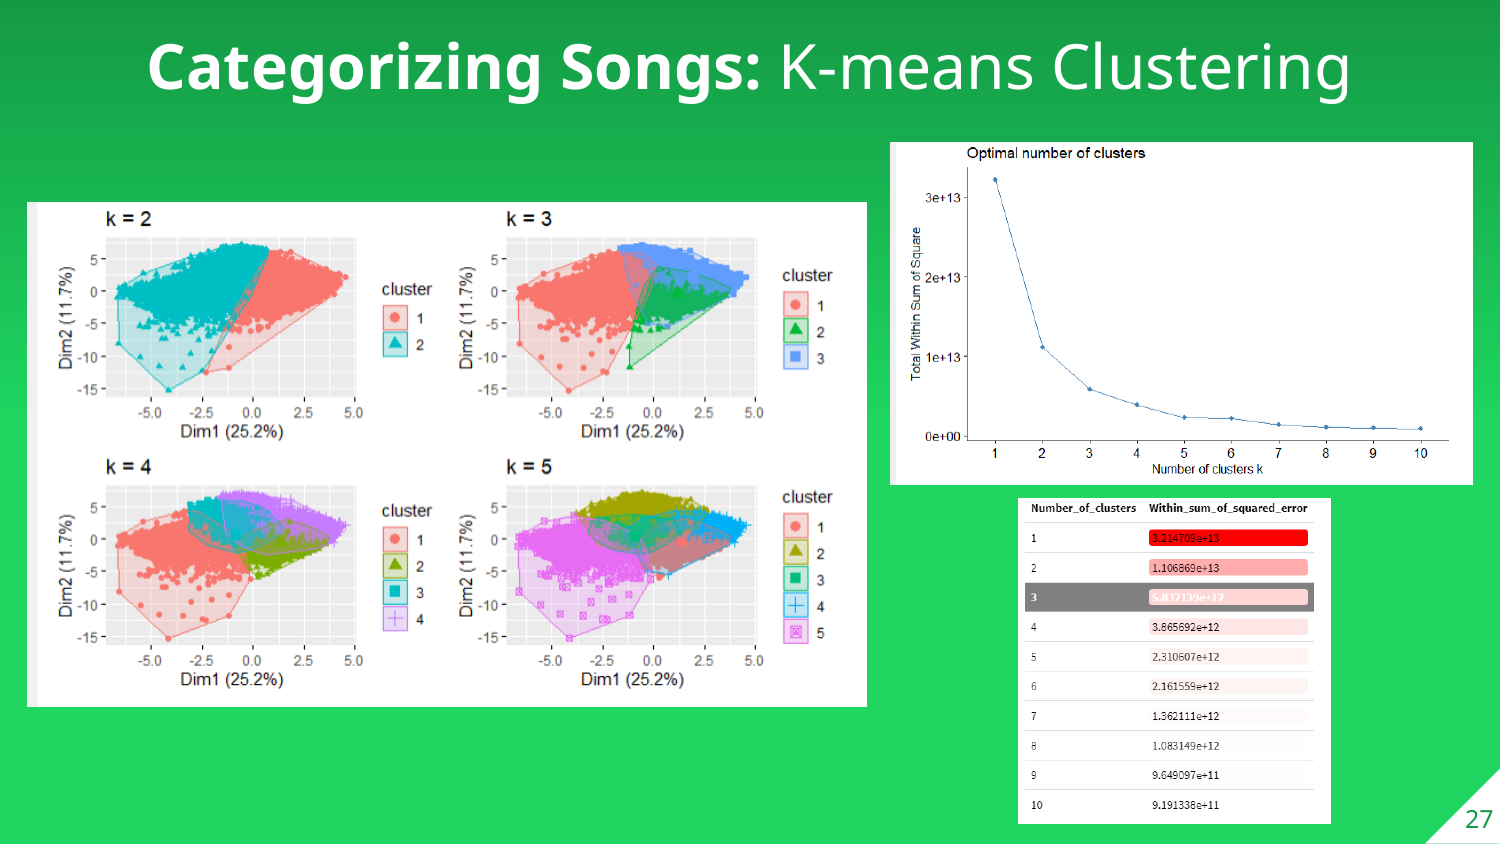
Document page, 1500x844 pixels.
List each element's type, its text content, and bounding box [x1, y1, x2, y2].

title Categorizing Songs: K-means Clustering [7, 19, 1493, 102]
slide_number 27 [1418, 760, 1494, 838]
picture [27, 202, 867, 707]
picture [889, 142, 1473, 486]
picture [1018, 497, 1331, 824]
